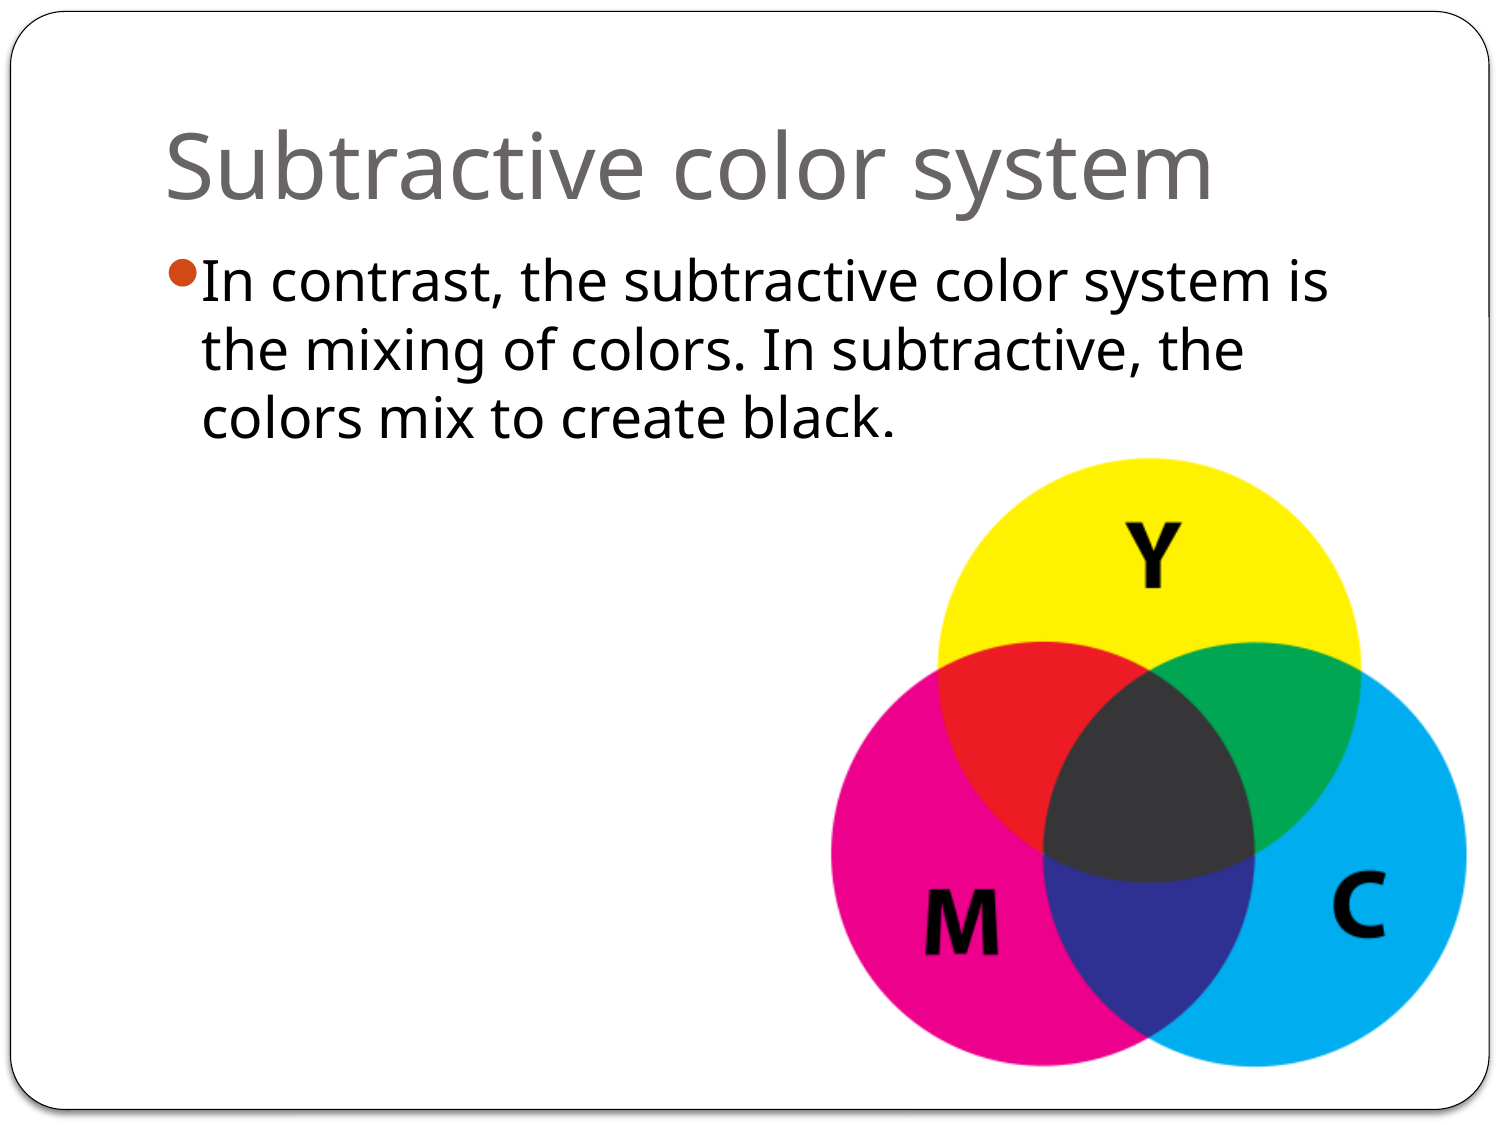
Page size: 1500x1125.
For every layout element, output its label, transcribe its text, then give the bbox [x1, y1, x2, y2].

picture [824, 437, 1476, 1088]
list In contrast, the subtractive color system is the mixing of colors. In subtractive, the colors mix to create black. [150, 237, 1425, 463]
title Subtractive color system [150, 45, 1425, 233]
